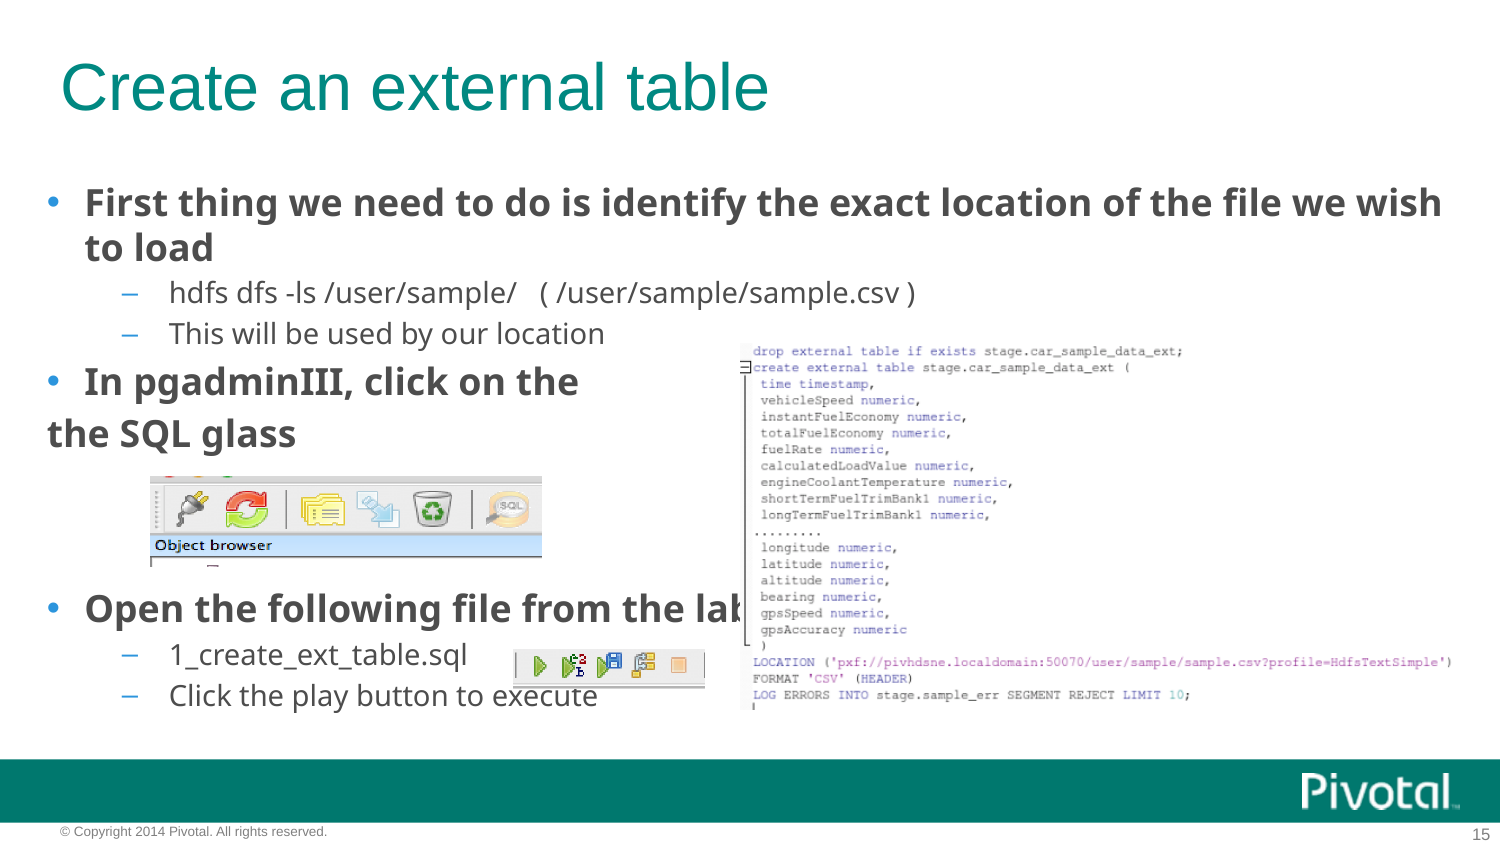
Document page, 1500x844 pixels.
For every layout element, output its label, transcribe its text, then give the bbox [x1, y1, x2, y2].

text_box First thing we need to do is identify the exact location of the file we wish to load hdfs dfs -ls /user/sample/ ( /user/sample/sample.csv ) This will be used by our location In pgadminIII, click on the the SQL glass Open the following file from the lab 1_create_ext_table.sql Click the play button to execute [32, 171, 1500, 749]
picture [739, 342, 1465, 711]
title Create an external table [60, 53, 1440, 155]
picture [513, 649, 705, 689]
picture [1302, 773, 1460, 810]
picture [150, 476, 542, 567]
